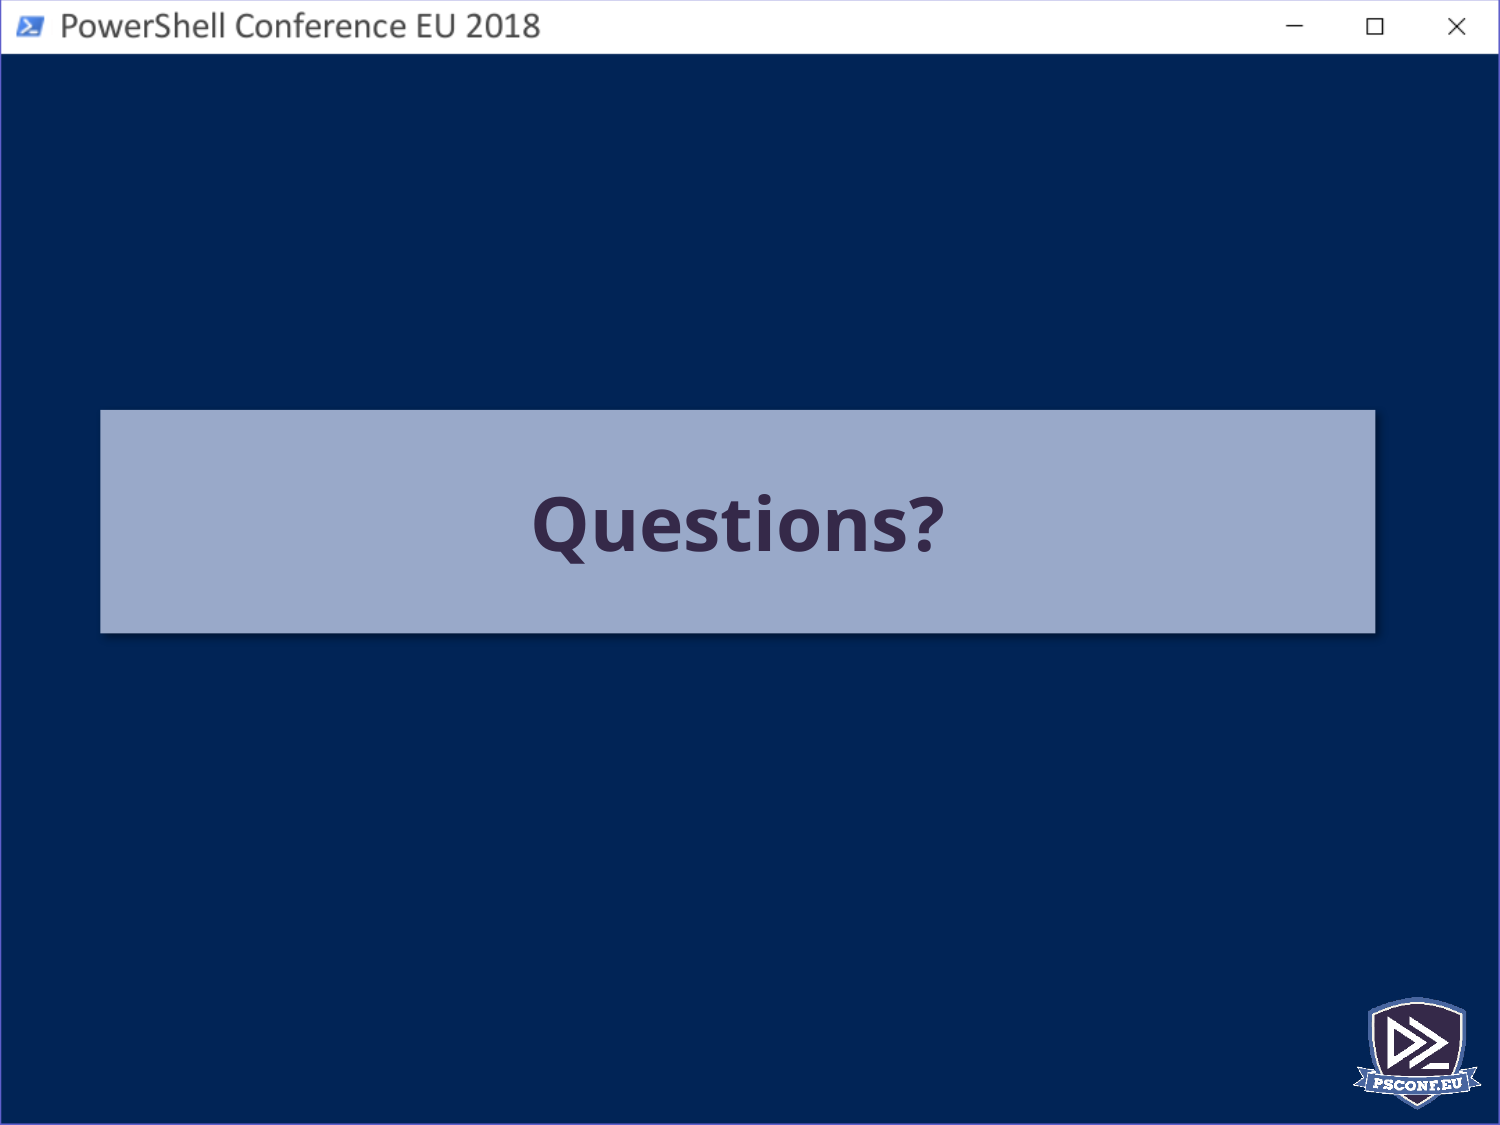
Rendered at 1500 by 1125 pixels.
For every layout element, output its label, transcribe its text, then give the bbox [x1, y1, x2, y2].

picture [0, 0, 1500, 1125]
title Questions? [100, 409, 1376, 634]
